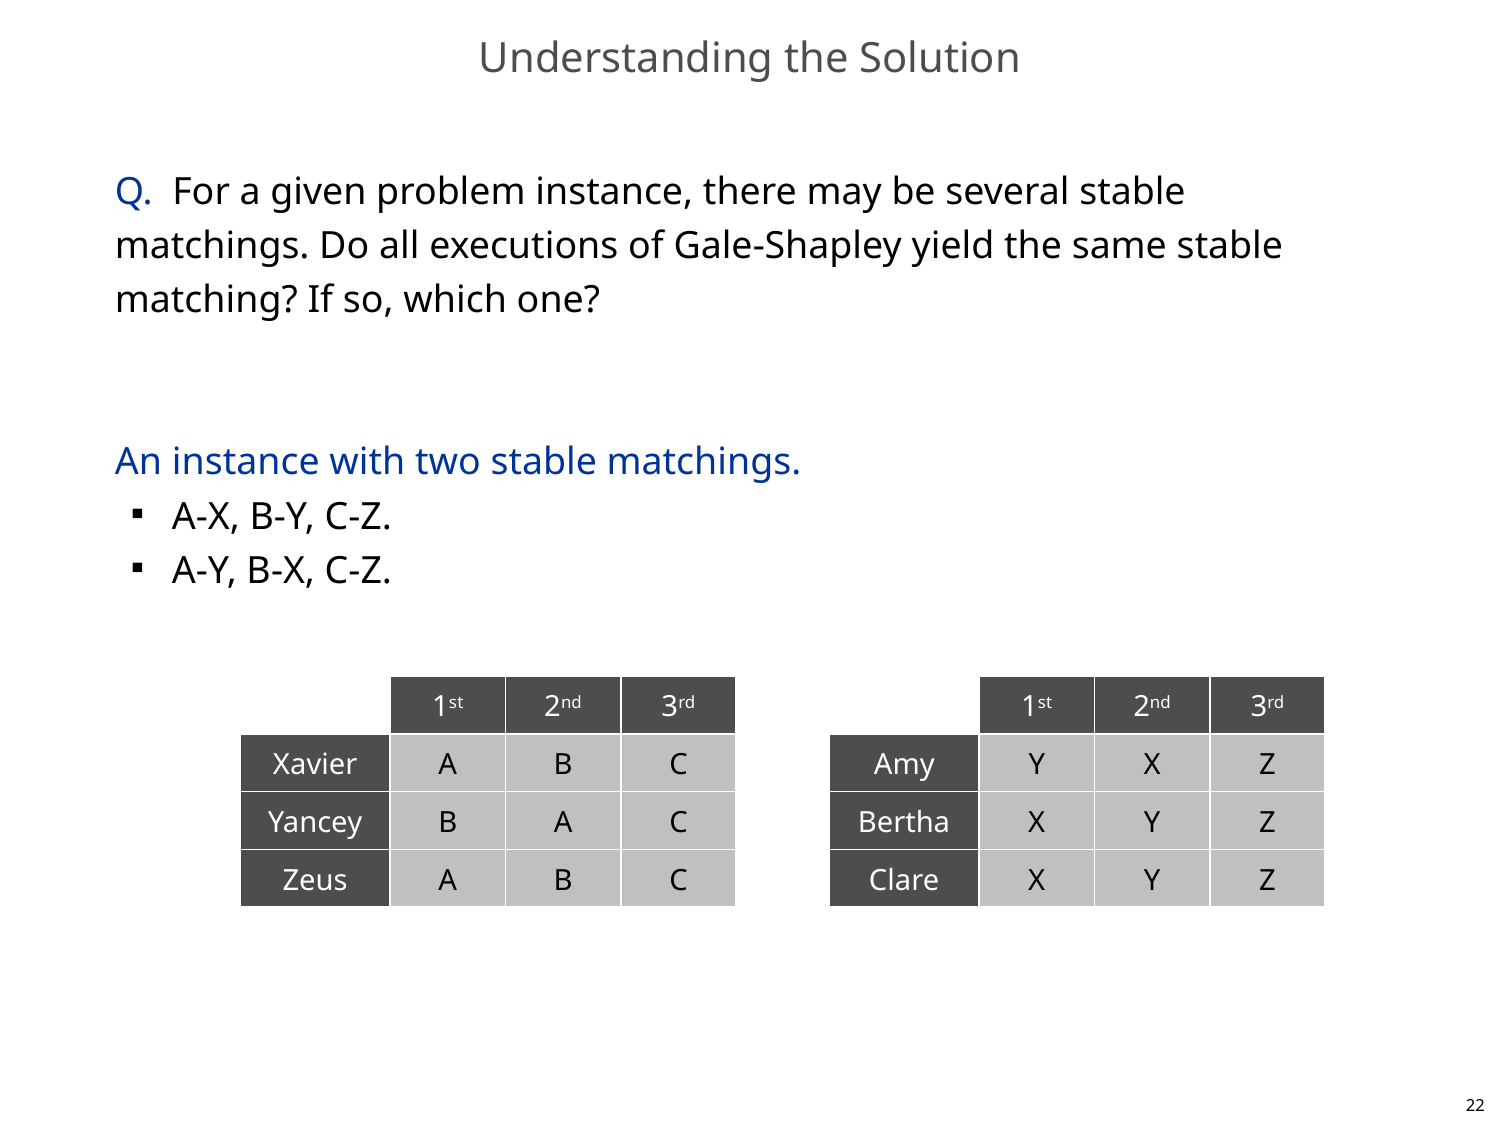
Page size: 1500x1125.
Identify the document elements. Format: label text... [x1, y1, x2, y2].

slide_number 22 [1187, 1087, 1500, 1125]
text_box 2nd [505, 676, 620, 735]
text_box Zeus [240, 850, 390, 908]
text_box Amy [829, 734, 979, 792]
text_box Xavier [240, 734, 390, 792]
text_box B [505, 735, 620, 792]
text_box A [505, 792, 620, 850]
text_box C [620, 850, 737, 908]
text_box Yancey [240, 792, 390, 850]
text_box Clare [829, 850, 979, 908]
text_box Y [1094, 850, 1209, 908]
text_box Bertha [829, 792, 979, 850]
text_box A [390, 735, 505, 792]
text_box 3rd [620, 676, 737, 735]
text_box 3rd [1209, 676, 1326, 735]
text_box X [979, 792, 1094, 850]
text_box Z [1209, 735, 1326, 792]
text_box X [1094, 735, 1209, 792]
text_box Z [1209, 792, 1326, 850]
text_box Y [979, 735, 1094, 792]
text_box X [979, 850, 1094, 908]
text_box C [620, 792, 737, 850]
text_box C [620, 735, 737, 792]
text_box 1st [979, 676, 1094, 735]
text_box 2nd [1094, 676, 1209, 735]
text_box 1st [390, 676, 505, 735]
text_box Y [1094, 792, 1209, 850]
title Understanding the Solution [0, 24, 1500, 100]
list Q. For a given problem instance, there may be several stable matchings. Do all executions of Gale-Shapley yield the same stable matching? If so, which one? An instance with two stable matchings. A-X, B-Y, C-Z. A-Y, B-X, C-Z. [99, 149, 1388, 1038]
text_box Z [1209, 850, 1326, 908]
text_box B [505, 850, 620, 908]
text_box A [390, 850, 505, 908]
text_box B [390, 792, 505, 850]
